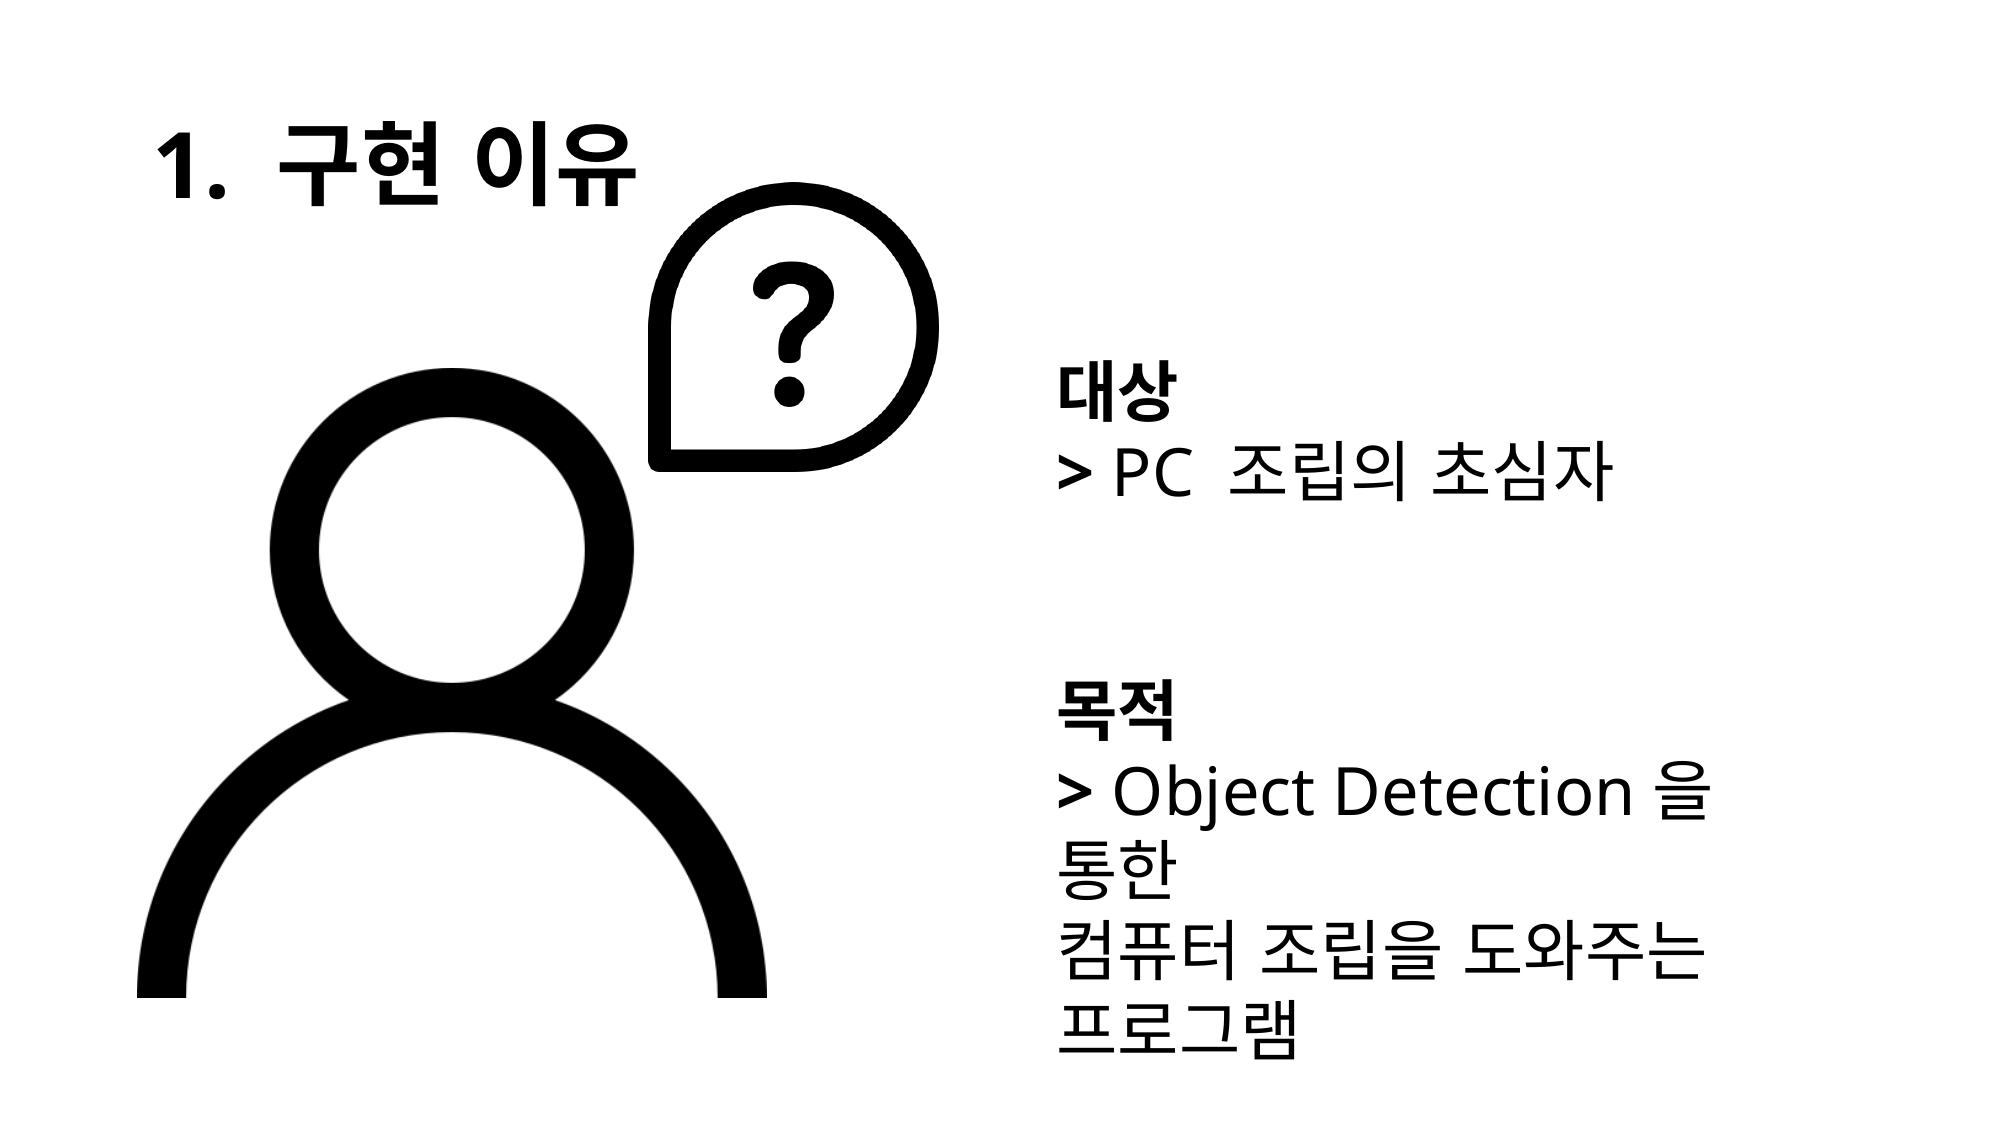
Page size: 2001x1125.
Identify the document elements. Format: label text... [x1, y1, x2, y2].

picture [648, 182, 939, 472]
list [137, 368, 767, 998]
title 1. 구현 이유 [137, 59, 1863, 278]
text_box 대상 > PC 조립의 초심자 목적 > Object Detection을 통한 컴퓨터 조립을 도와주는 프로그램 [1041, 341, 1828, 1125]
